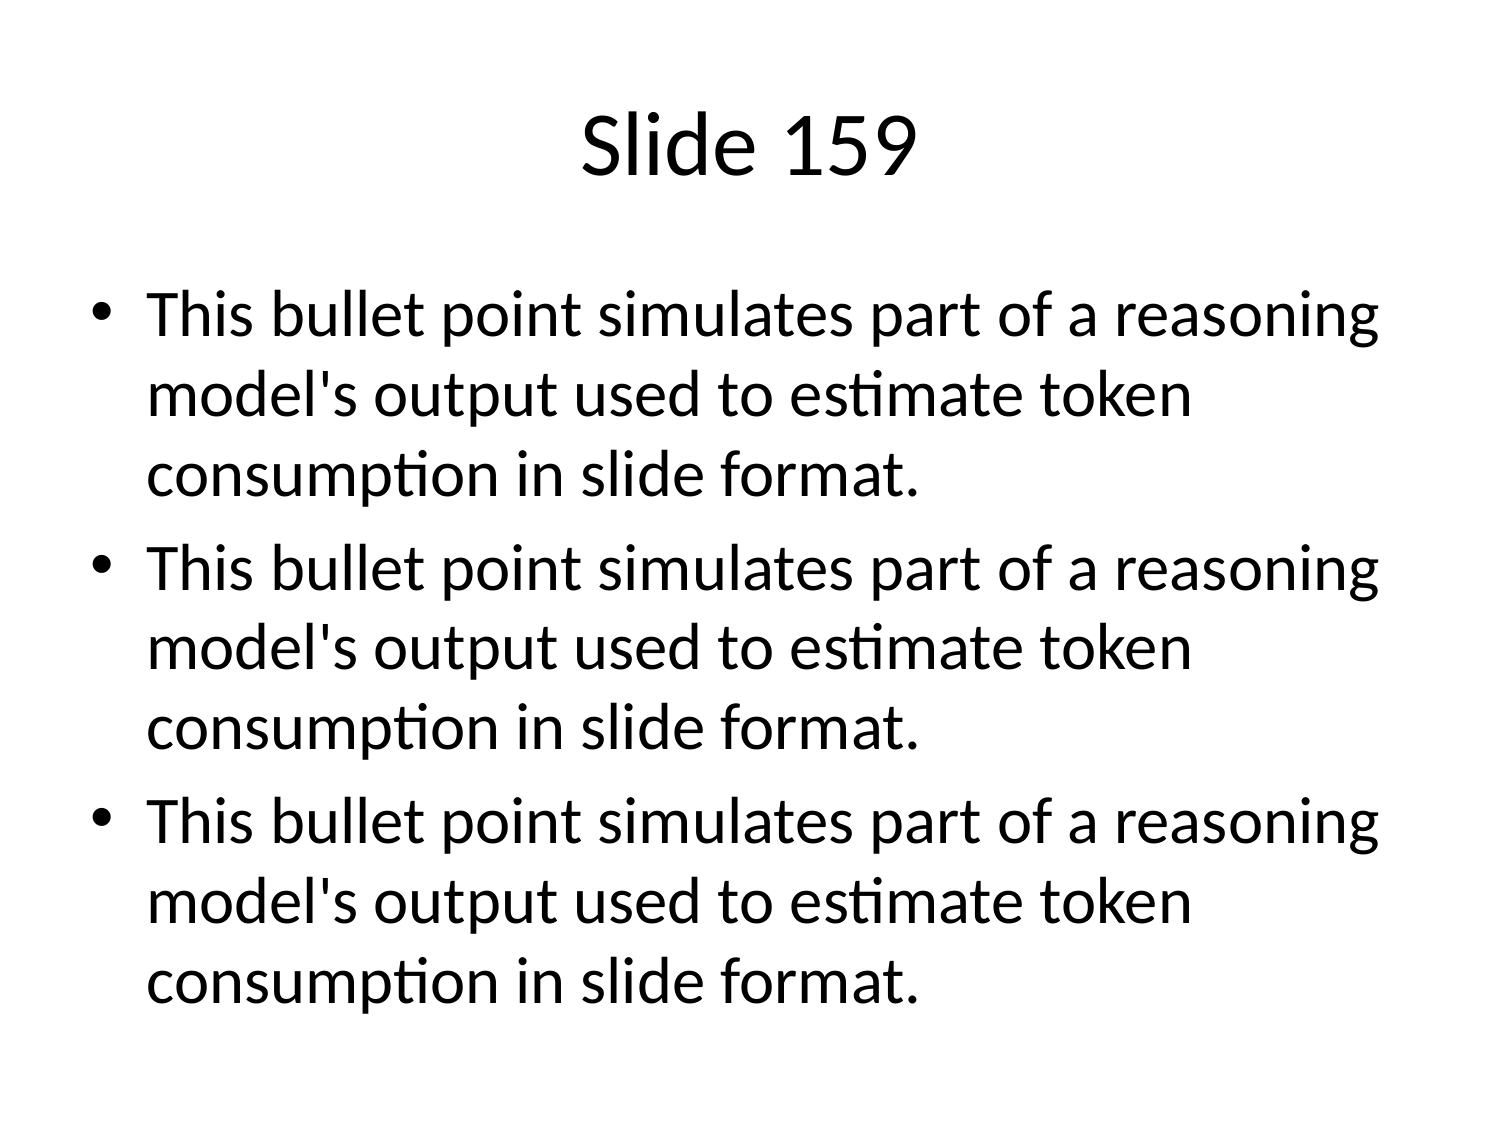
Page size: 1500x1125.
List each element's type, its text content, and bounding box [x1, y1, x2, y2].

title Slide 159 [75, 45, 1425, 233]
list This bullet point simulates part of a reasoning model's output used to estimate token consumption in slide format. This bullet point simulates part of a reasoning model's output used to estimate token consumption in slide format. This bullet point simulates part of a reasoning model's output used to estimate token consumption in slide format. [75, 262, 1425, 1005]
